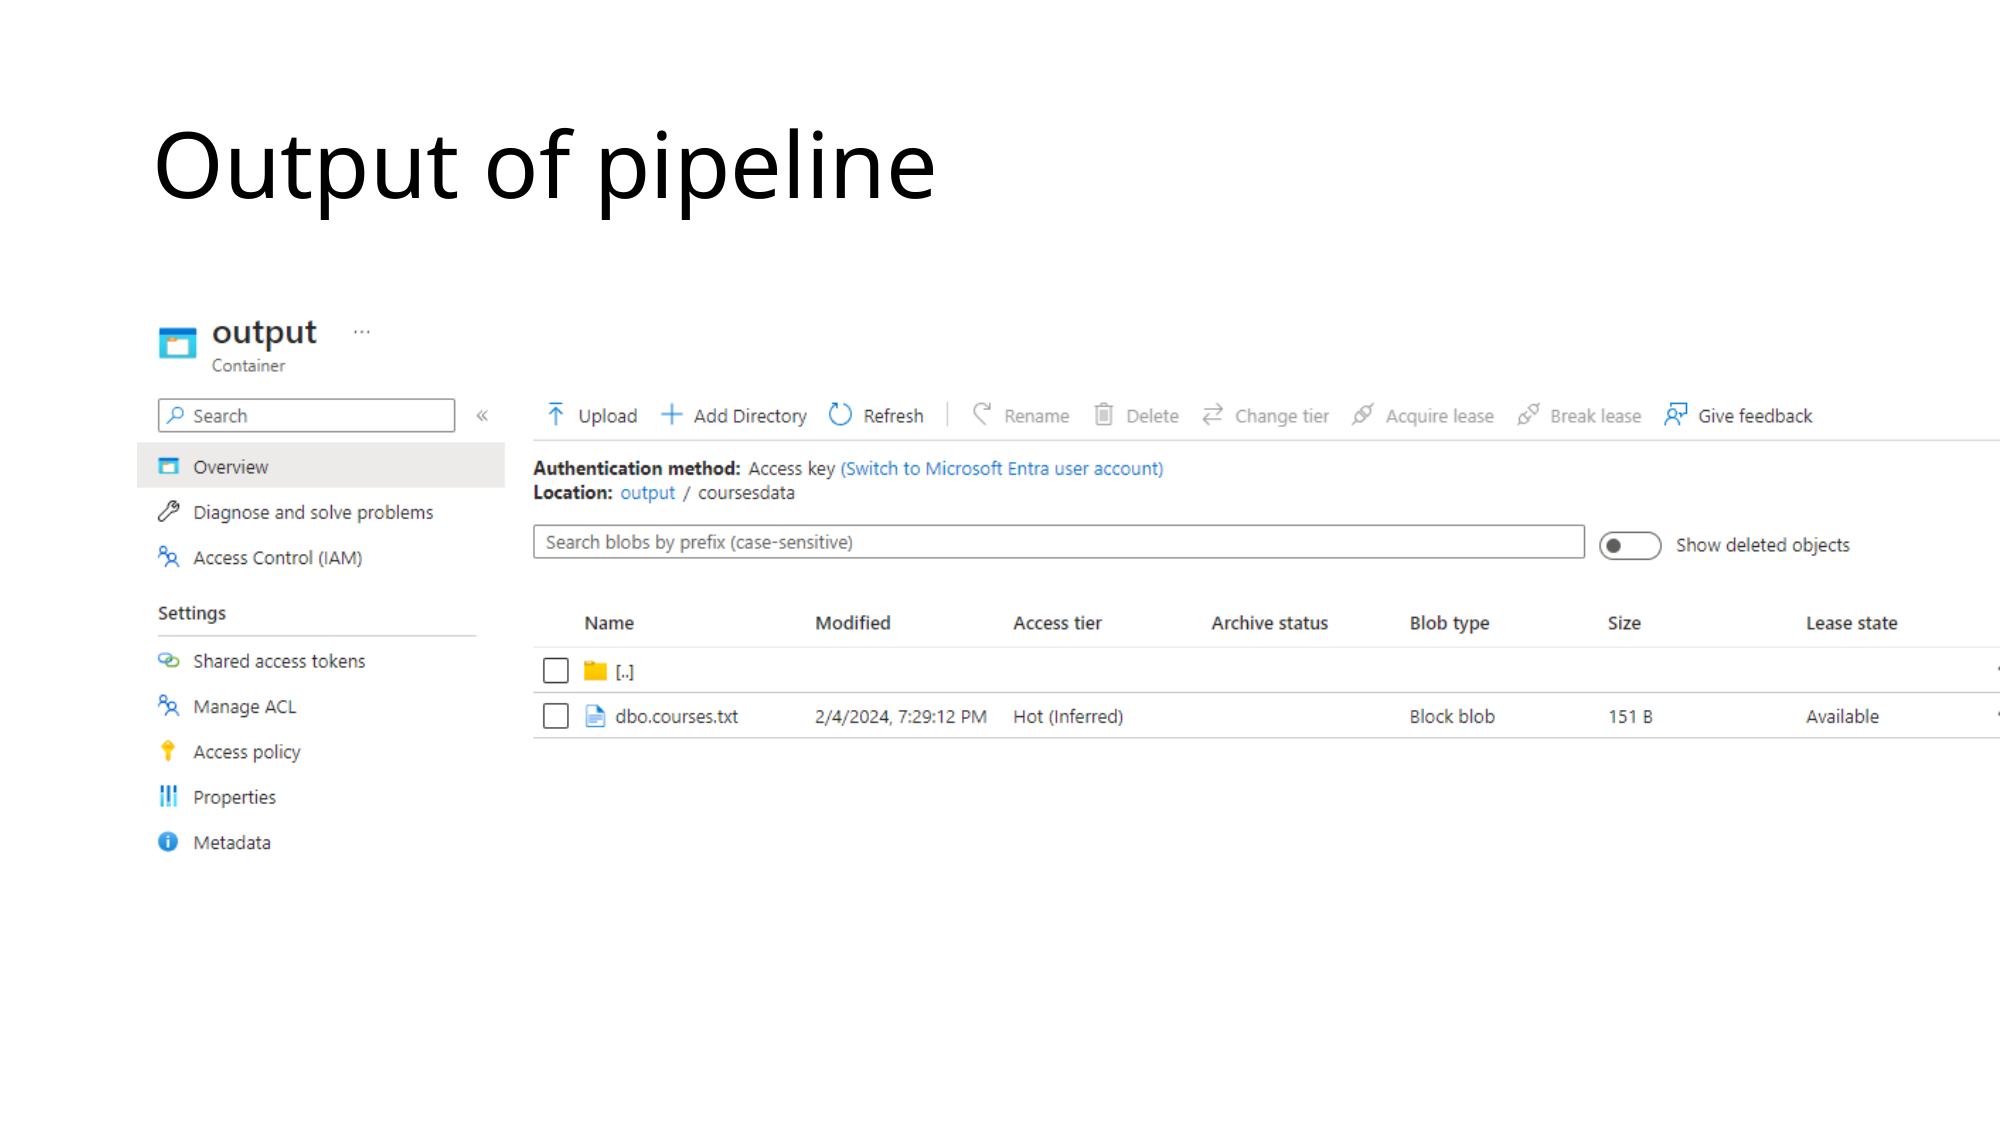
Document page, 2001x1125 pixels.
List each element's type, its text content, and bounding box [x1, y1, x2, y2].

title Output of pipeline [137, 59, 1863, 278]
picture [137, 298, 2000, 889]
